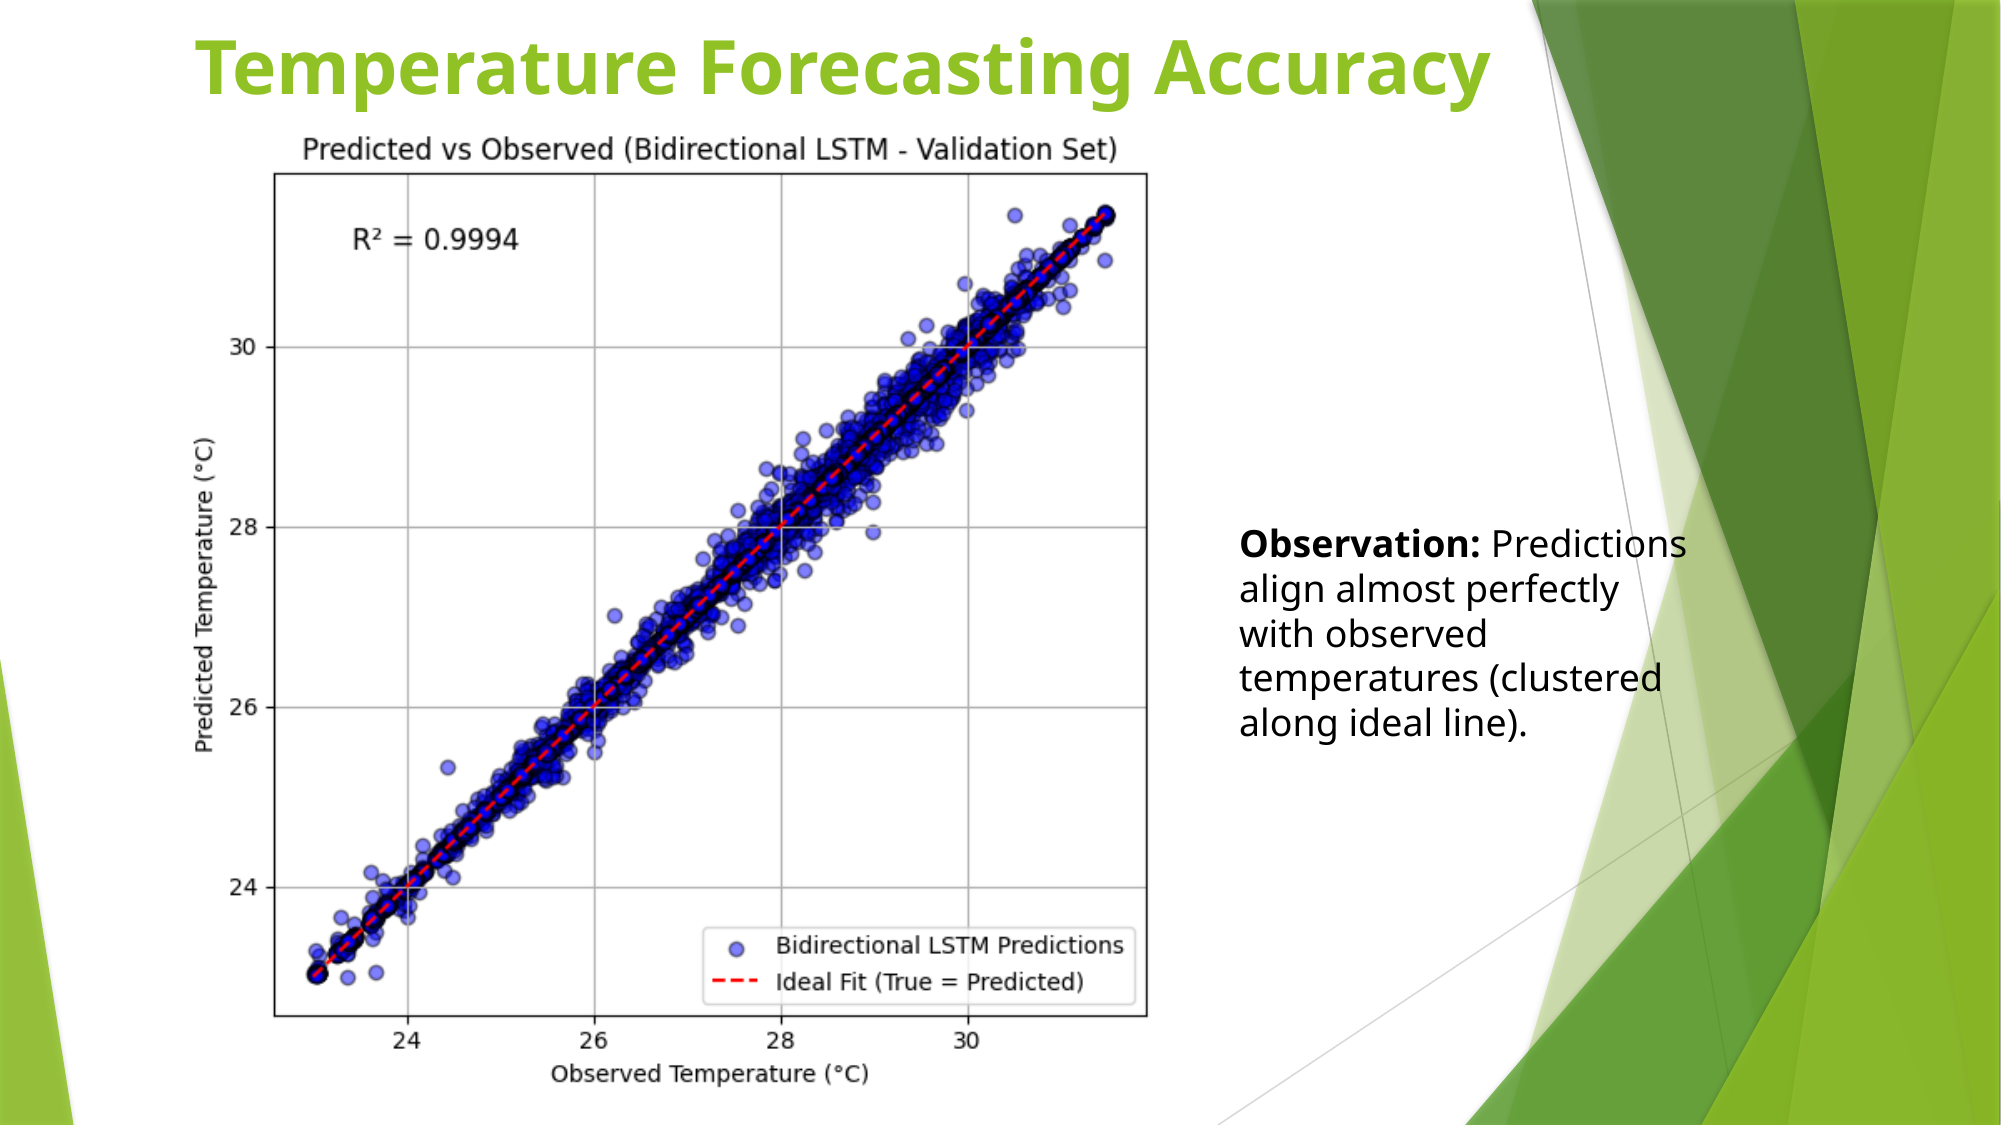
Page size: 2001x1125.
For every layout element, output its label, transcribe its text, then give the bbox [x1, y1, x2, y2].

picture [179, 120, 1163, 1104]
text_box Observation: Predictions align almost perfectly with observed temperatures (clustered along ideal line). [1224, 513, 1714, 752]
text_box Temperature Forecasting Accuracy [179, 12, 1590, 229]
